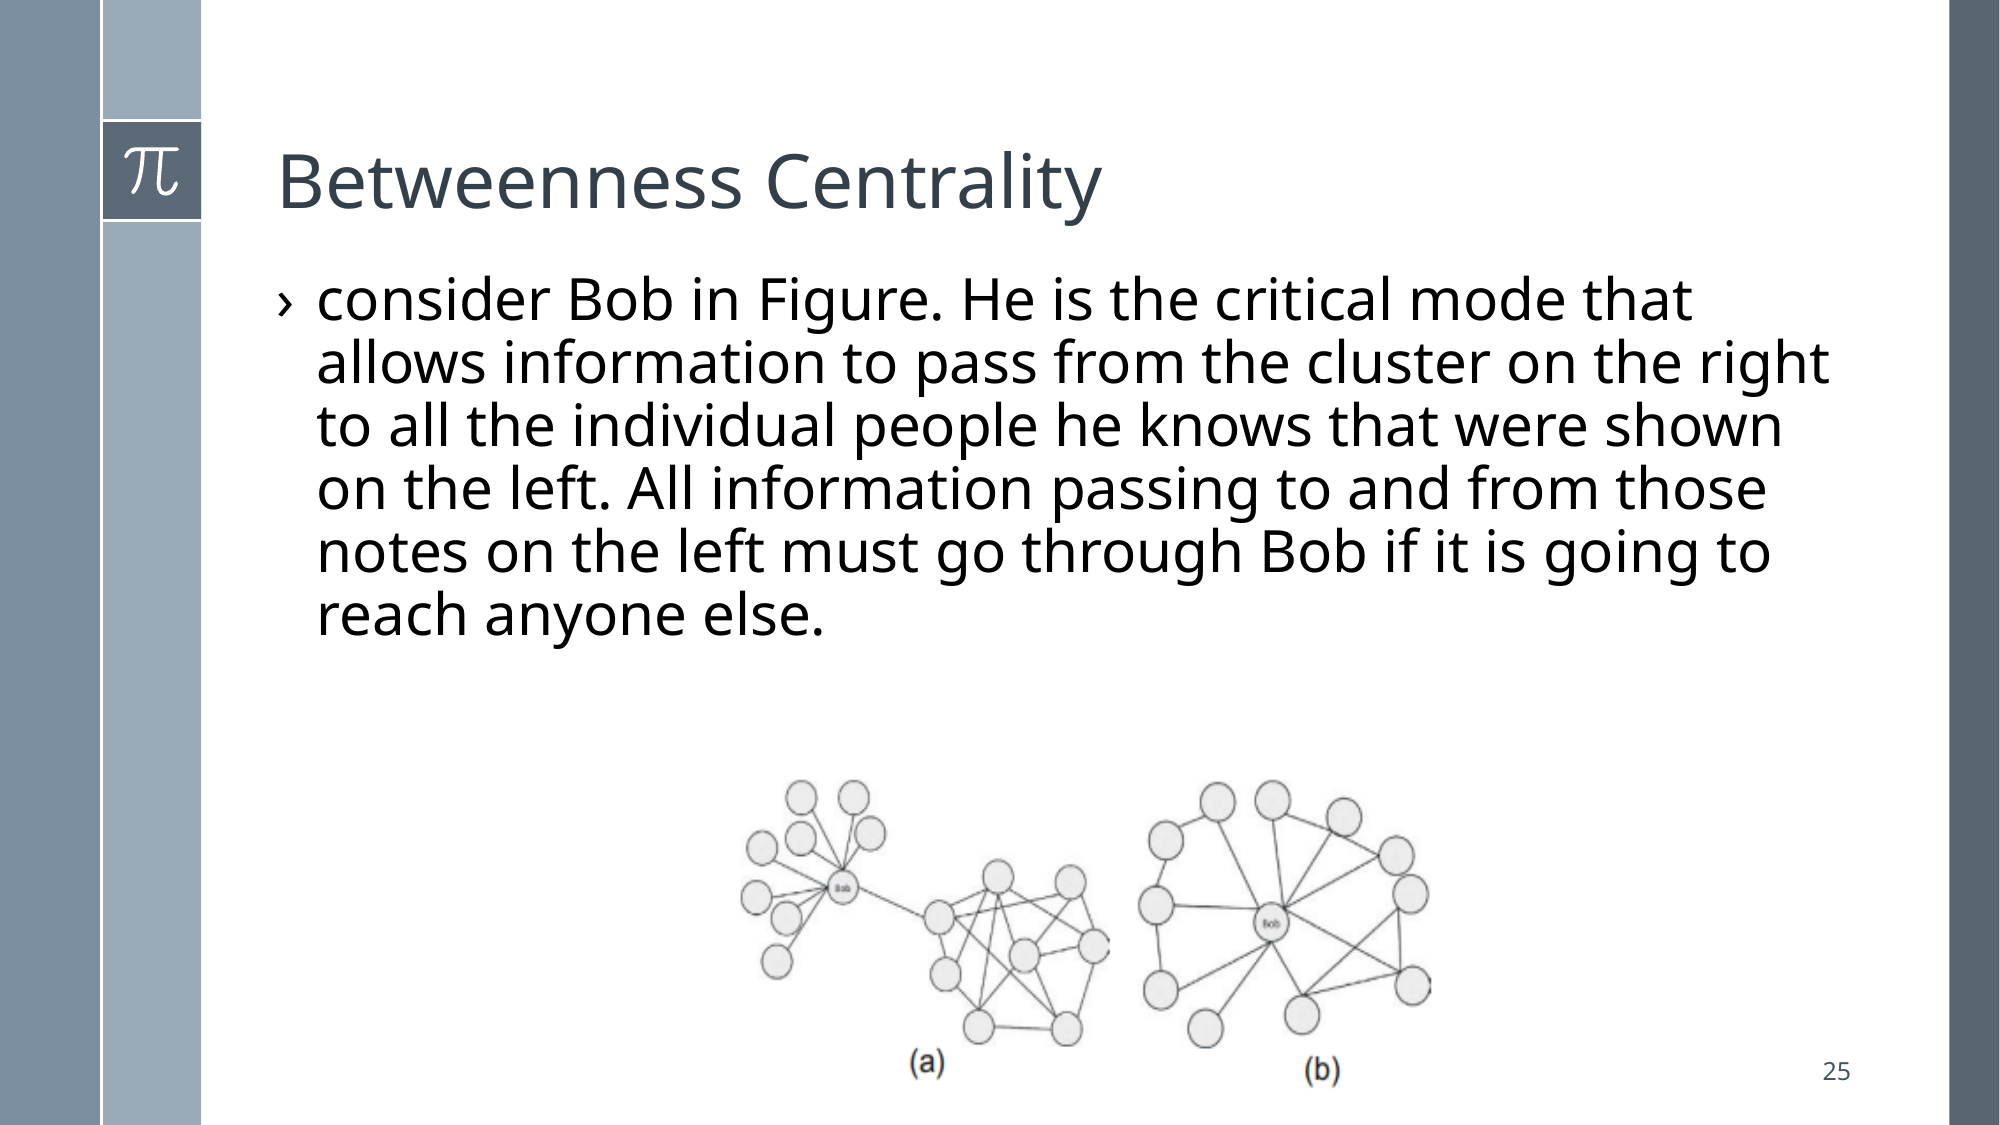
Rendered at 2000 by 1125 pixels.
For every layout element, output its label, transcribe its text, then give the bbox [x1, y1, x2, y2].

picture [637, 708, 1525, 1096]
slide_number 25 [1766, 1042, 1867, 1103]
title Betweenness Centrality [261, 29, 1867, 233]
list consider Bob in Figure. He is the critical mode that allows information to pass from the cluster on the right to all the individual people he knows that were shown on the left. All information passing to and from those notes on the left must go through Bob if it is going to reach anyone else. [261, 262, 1867, 1013]
